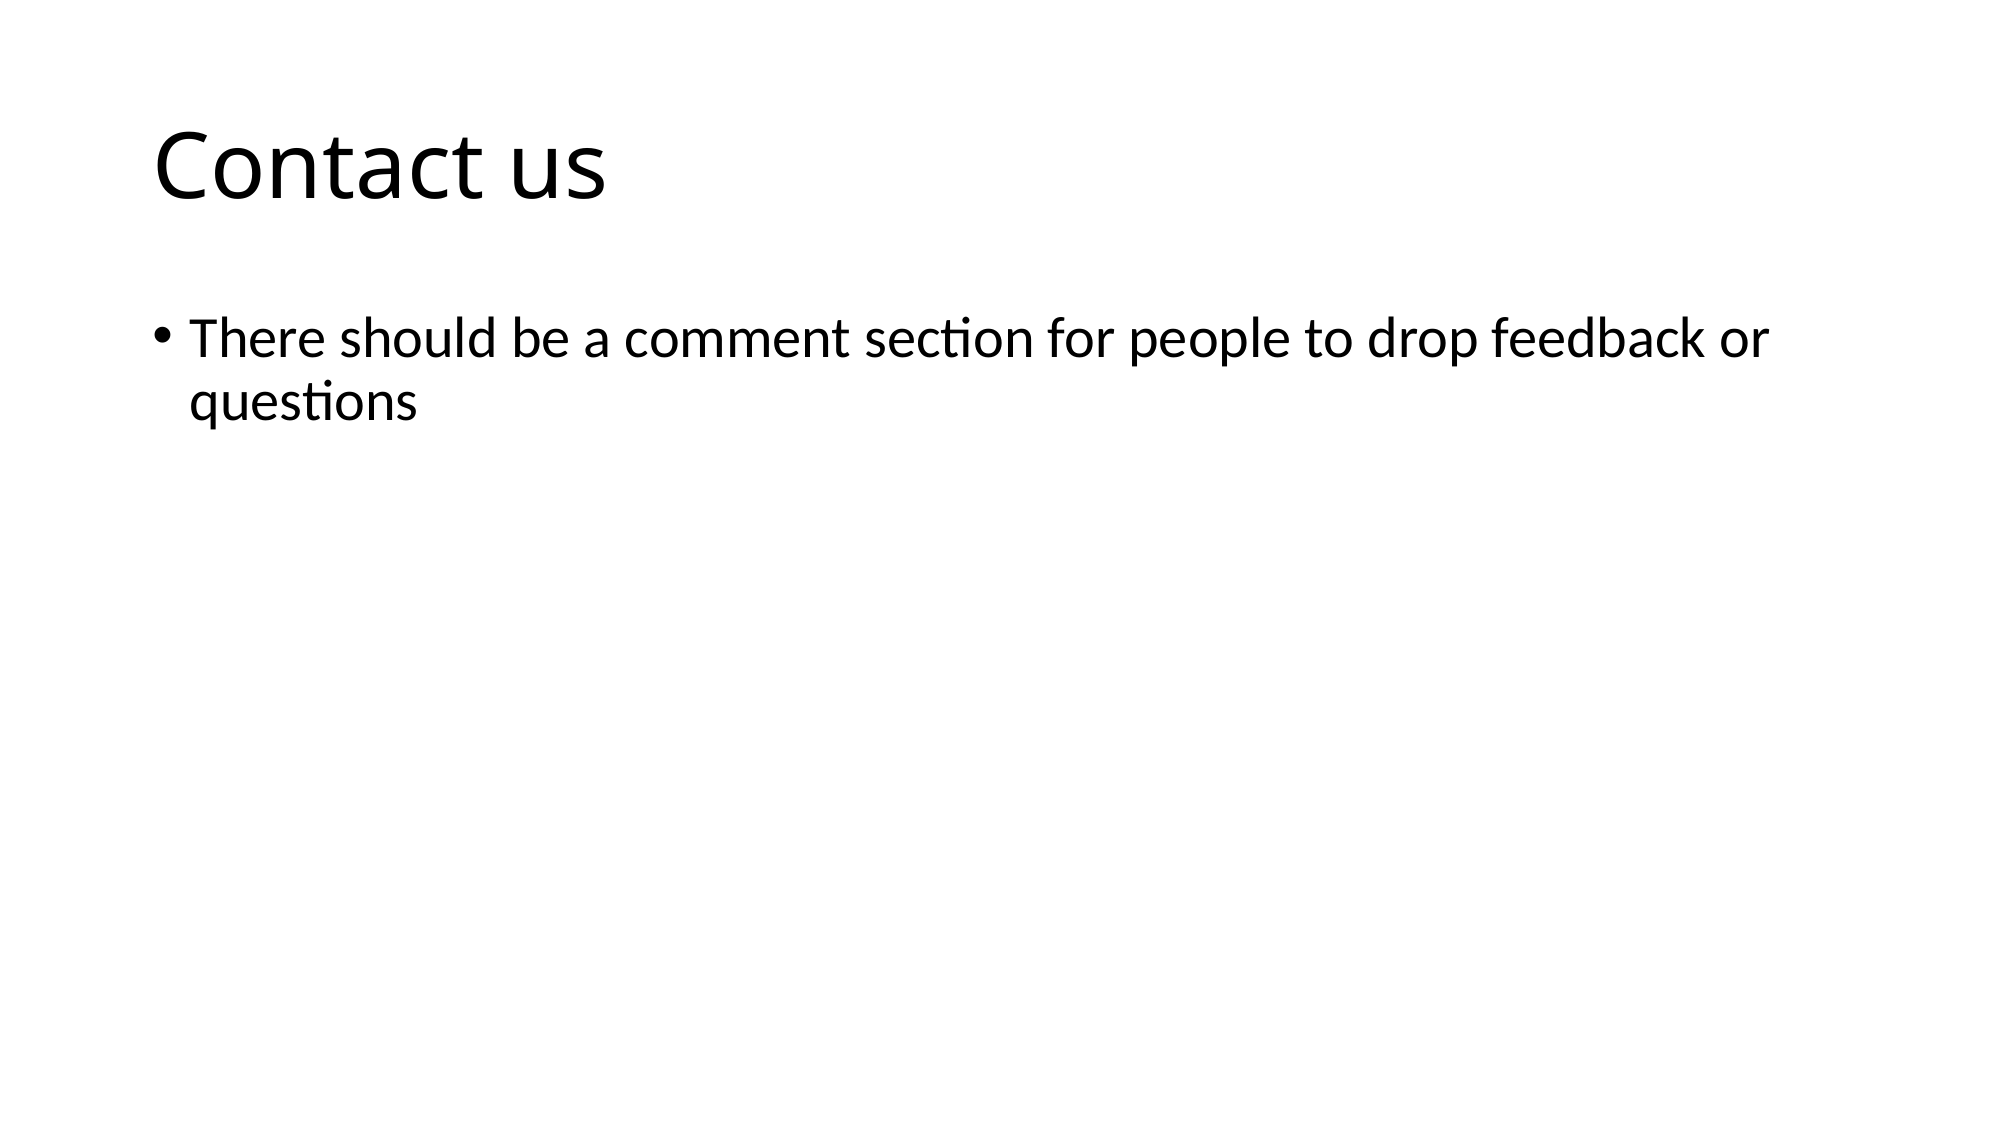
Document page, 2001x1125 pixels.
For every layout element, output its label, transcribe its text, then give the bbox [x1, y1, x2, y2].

list There should be a comment section for people to drop feedback or questions [137, 299, 1863, 1014]
title Contact us [137, 59, 1863, 278]
